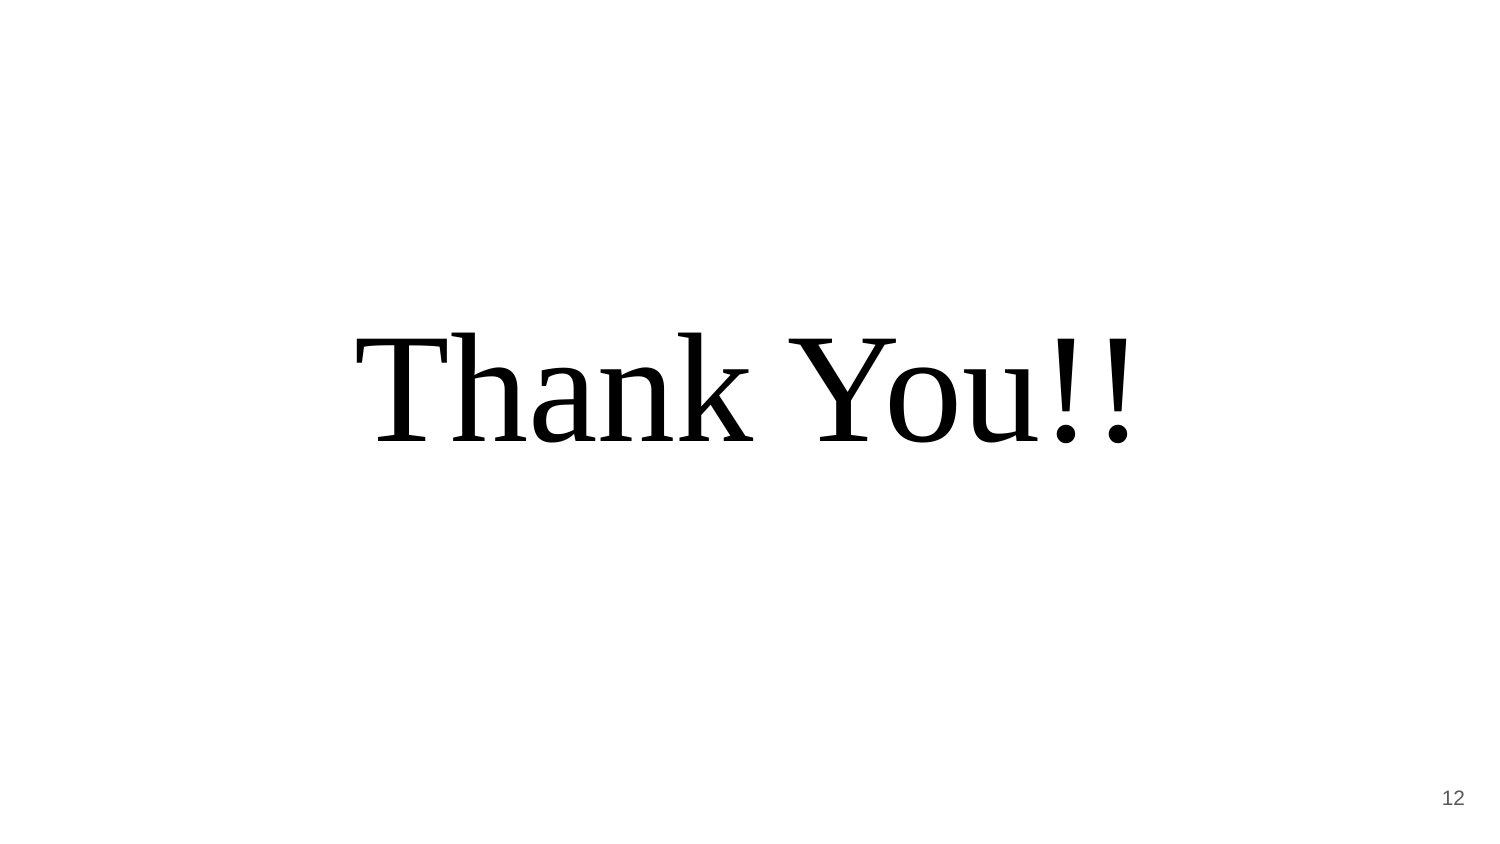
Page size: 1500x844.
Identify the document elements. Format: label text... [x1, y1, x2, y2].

slide_number 12 [1389, 764, 1480, 830]
list Thank You!! [51, 242, 1449, 710]
